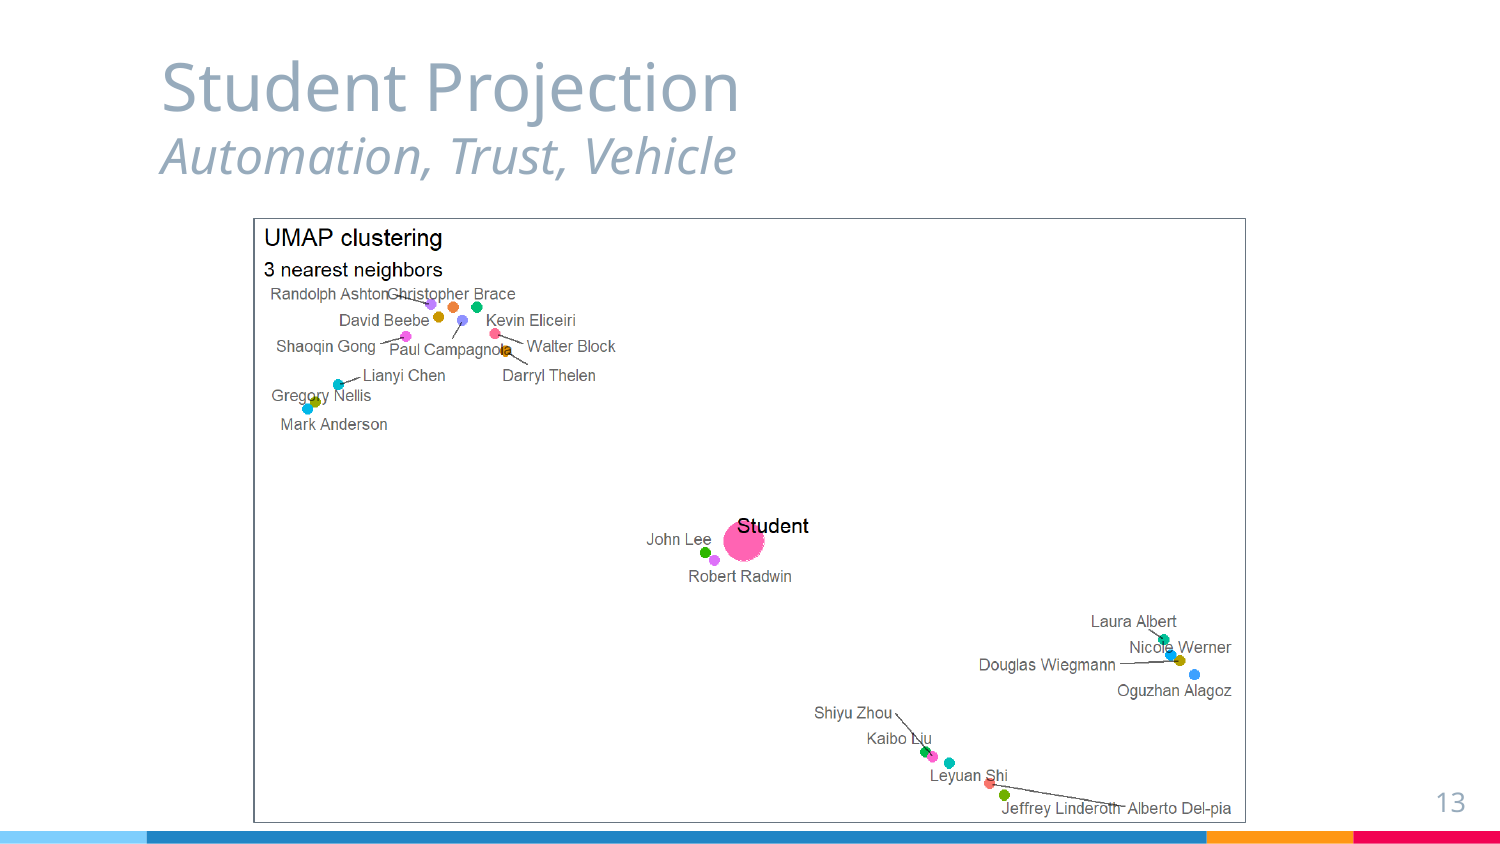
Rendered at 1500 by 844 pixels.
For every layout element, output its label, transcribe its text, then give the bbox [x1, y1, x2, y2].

slide_number ‹#› [1391, 770, 1482, 822]
title Student Projection Automation, Trust, Vehicle [146, 58, 1207, 200]
picture [254, 219, 1246, 823]
